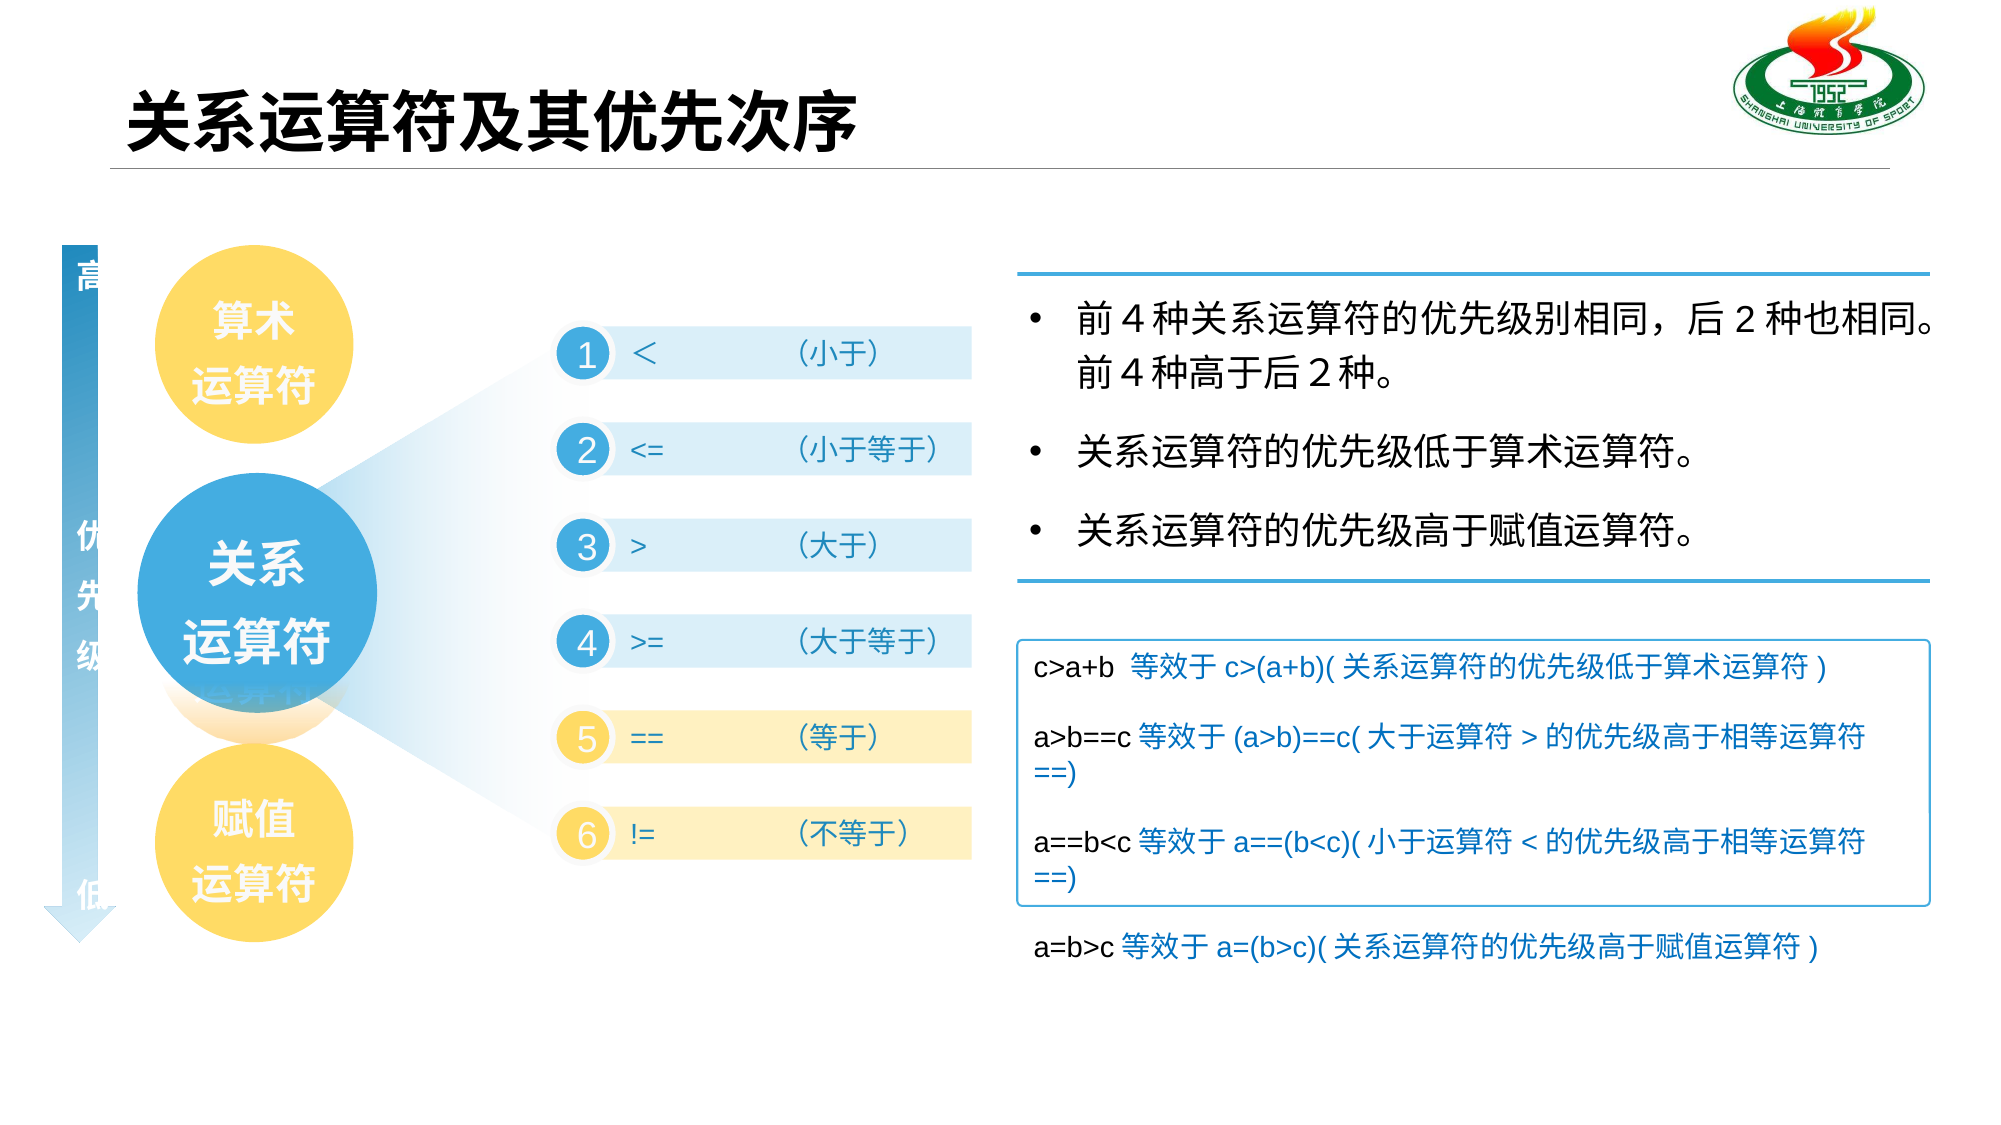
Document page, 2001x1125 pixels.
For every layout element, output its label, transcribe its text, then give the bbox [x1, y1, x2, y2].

text_box [318, 346, 590, 840]
text_box 4 [552, 610, 614, 672]
text_box 5 [552, 706, 614, 768]
text_box 3 [552, 514, 614, 576]
text_box > （大于） [600, 517, 973, 573]
text_box 关系 运算符 [136, 471, 379, 660]
text_box 2 [552, 418, 614, 480]
text_box 赋值 运算符 [153, 744, 355, 944]
text_box 1 [552, 322, 614, 384]
text_box 算术 运算符 [153, 244, 355, 445]
text_box != （不等于） [600, 805, 973, 861]
text_box 高 优先级 低 [42, 244, 118, 944]
picture [155, 561, 358, 744]
text_box == （等于） [600, 709, 973, 764]
picture [1890, 0, 1927, 135]
text_box <= （小于等于） [600, 421, 973, 476]
title 关系运算符及其优先次序 [109, 0, 1890, 169]
text_box c>a+b 等效于c>(a+b)(关系运算符的优先级低于算术运算符) a>b==c等效于(a>b)==c(大于运算符>的优先级高于相等运算符==) a==b<c等效于a==(b<c)(小于运算符<的优先级高于相等运算符==) a=b>c等效于a=(b>c)(关系运算符的优先级高于赋值运算符) [1016, 638, 1931, 907]
text_box ＜ （小于） [600, 325, 973, 380]
text_box 6 [552, 802, 614, 864]
text_box >= （大于等于） [600, 613, 973, 669]
